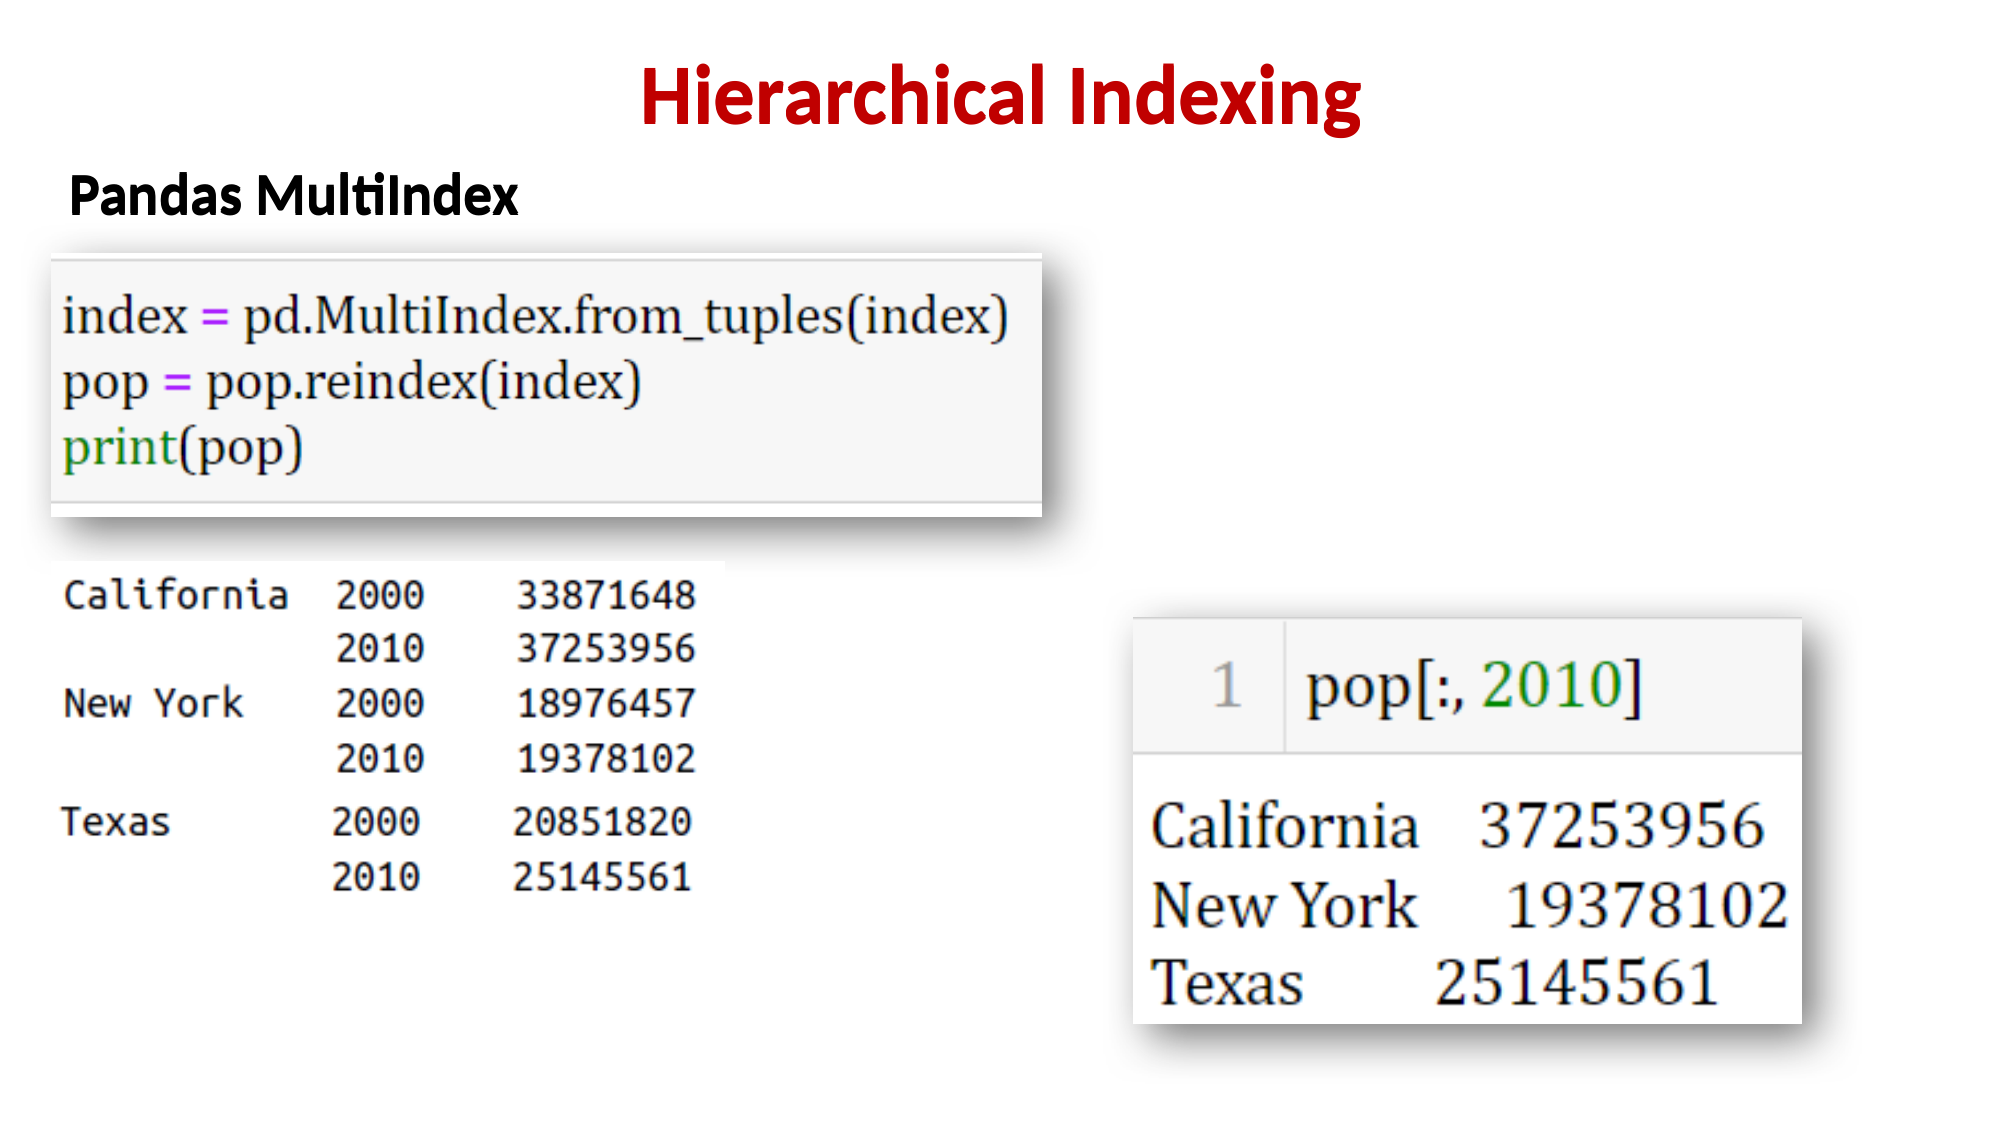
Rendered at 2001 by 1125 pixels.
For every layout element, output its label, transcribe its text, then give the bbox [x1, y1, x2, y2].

picture [51, 561, 725, 911]
picture [1133, 617, 1802, 1024]
text_box Hierarchical Indexing [51, 31, 1953, 147]
text_box Pandas MultiIndex [54, 147, 535, 233]
picture [51, 253, 1042, 517]
